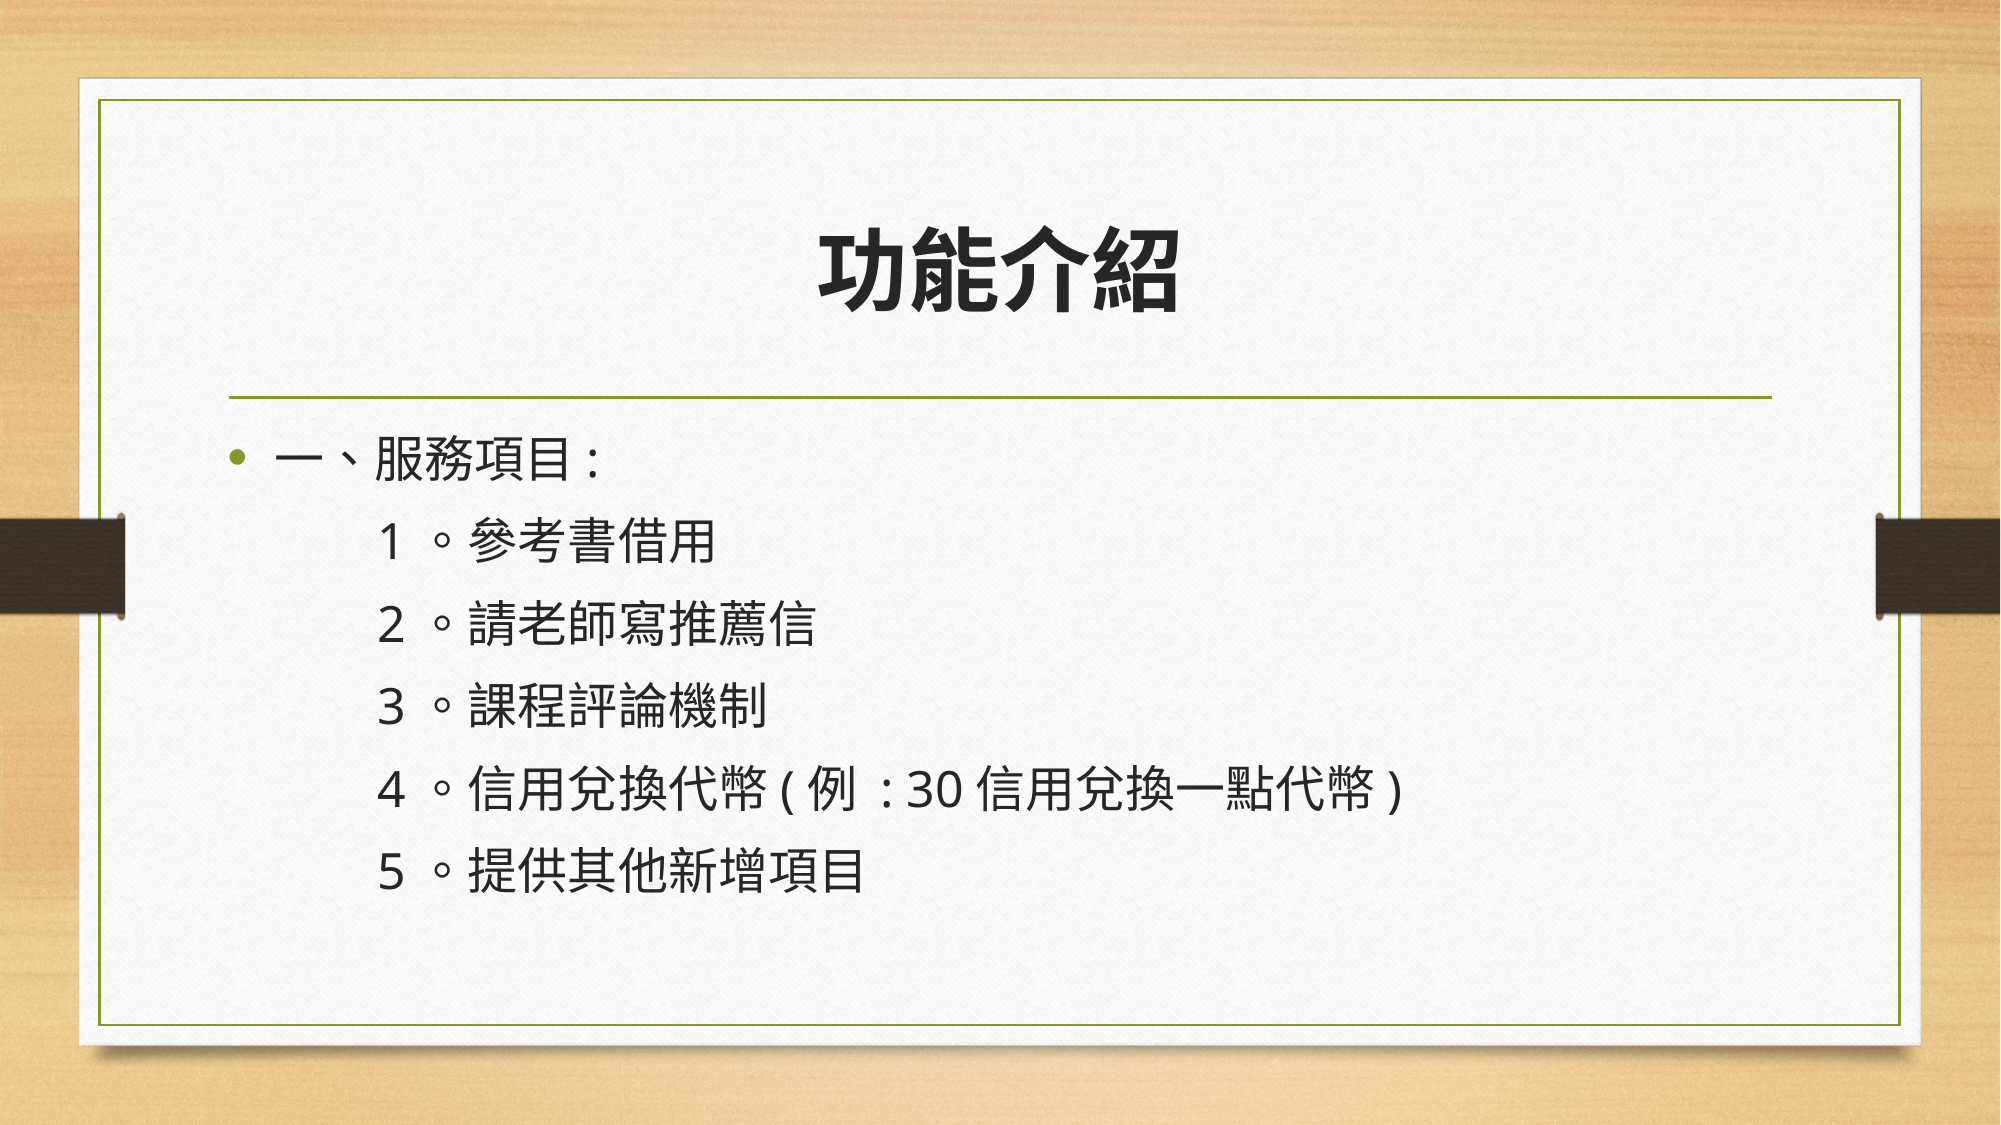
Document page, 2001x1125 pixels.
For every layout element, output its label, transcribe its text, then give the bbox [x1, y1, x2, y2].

title 功能介紹 [212, 161, 1788, 375]
list 一、服務項目: 1。參考書借用 2。請老師寫推薦信 3。課程評論機制 4。信用兌換代幣(例 : 30信用兌換一點代幣) 5。提供其他新增項目 [212, 419, 1788, 1003]
picture [0, 0, 2001, 1125]
